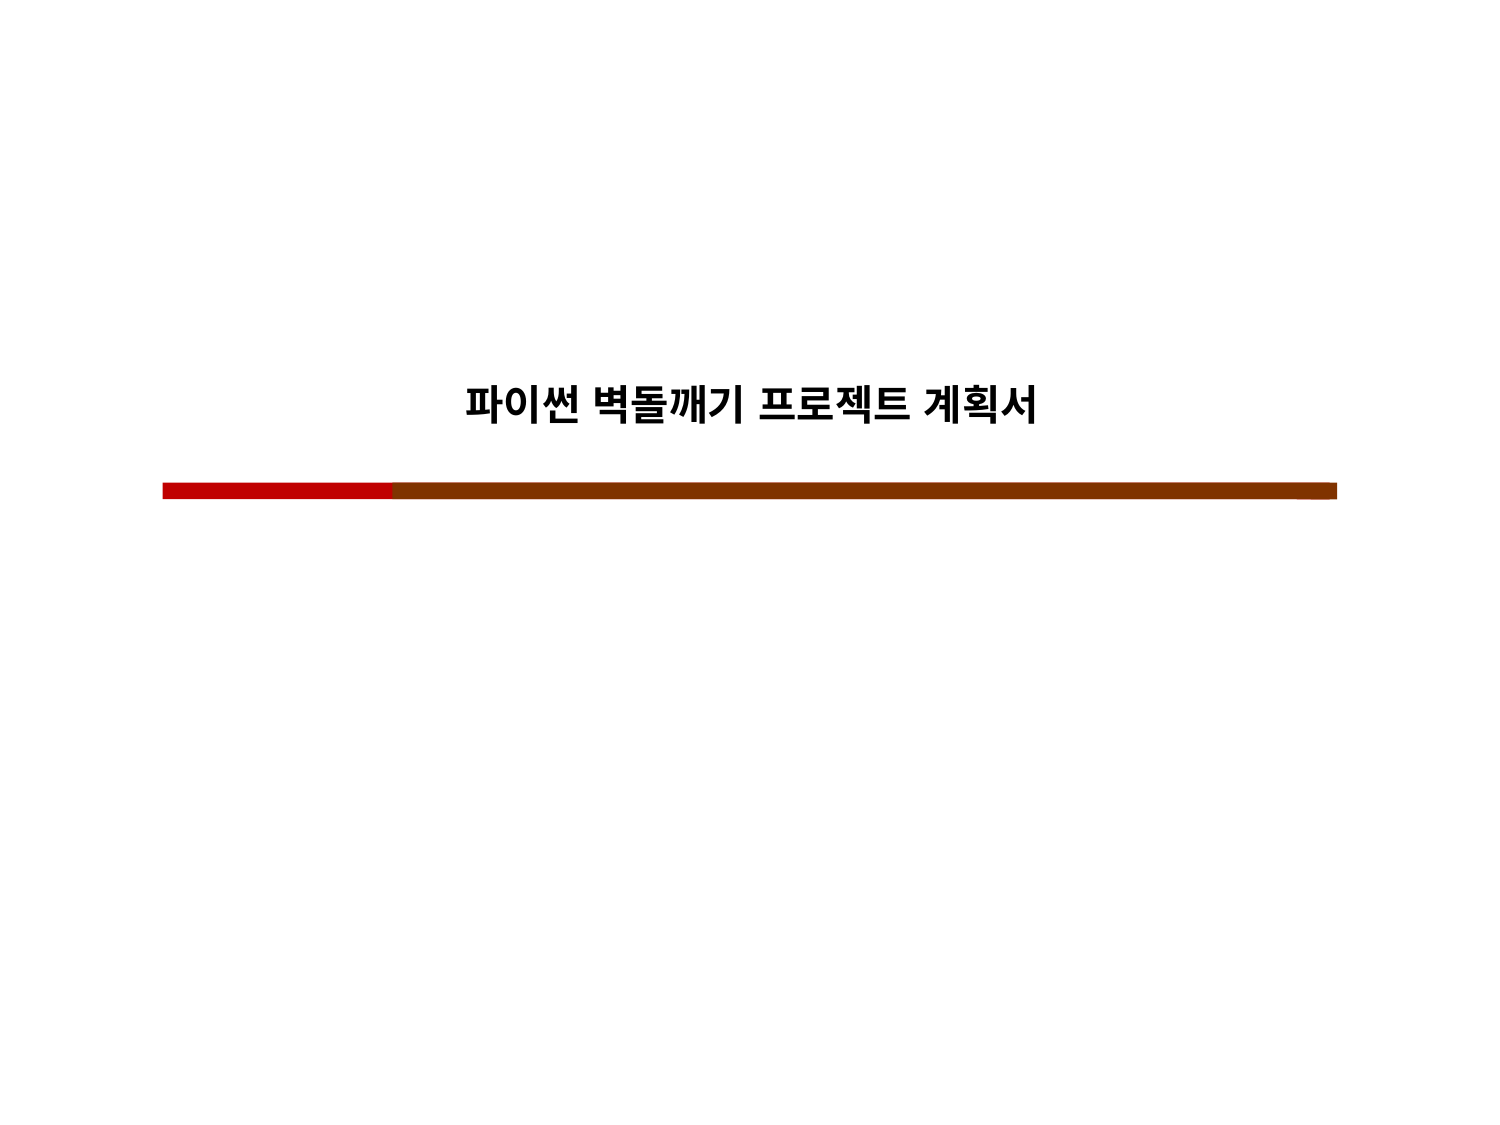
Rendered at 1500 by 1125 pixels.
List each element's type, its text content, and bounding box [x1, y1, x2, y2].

list 파이썬 벽돌깨기 프로젝트 계획서 [292, 319, 1218, 488]
